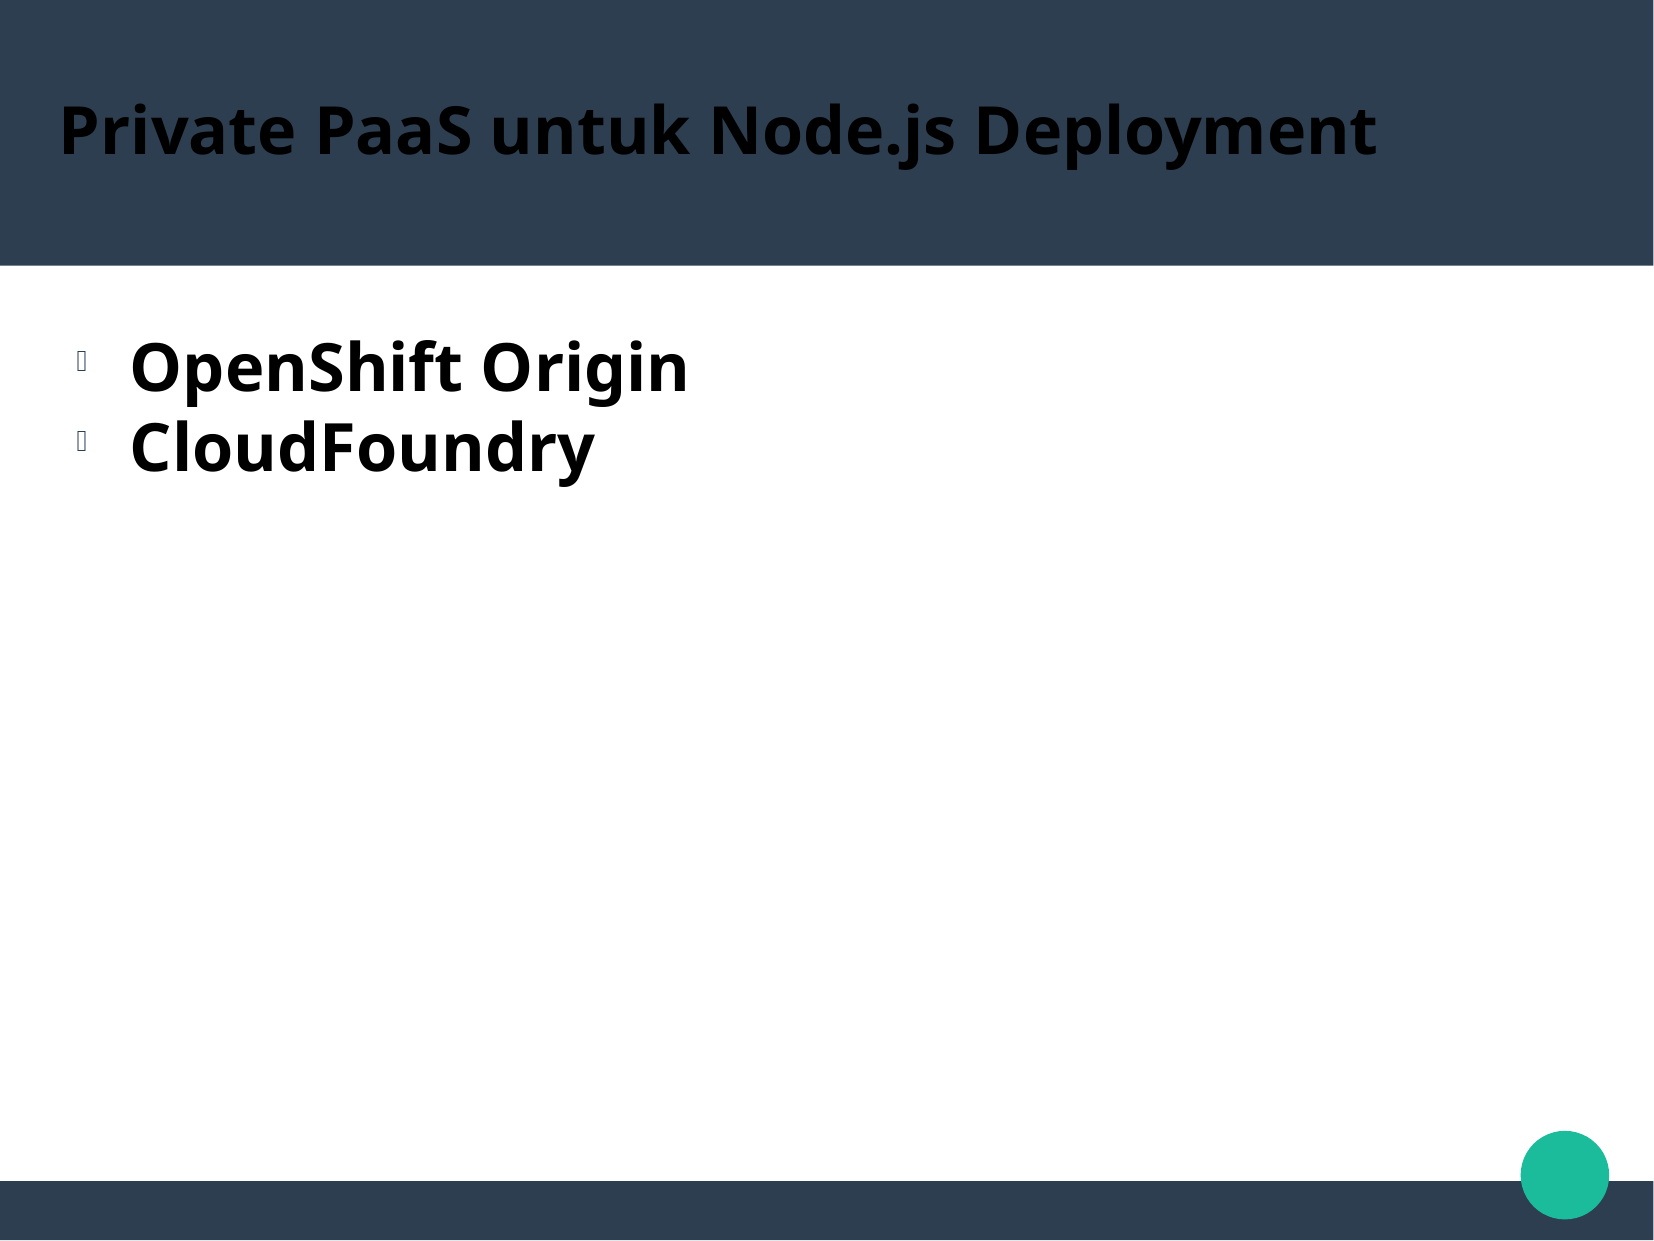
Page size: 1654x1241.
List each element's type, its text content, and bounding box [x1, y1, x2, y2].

text_box OpenShift Origin CloudFoundry [58, 324, 1595, 1152]
text_box Private PaaS untuk Node.js Deployment [58, 49, 1595, 207]
